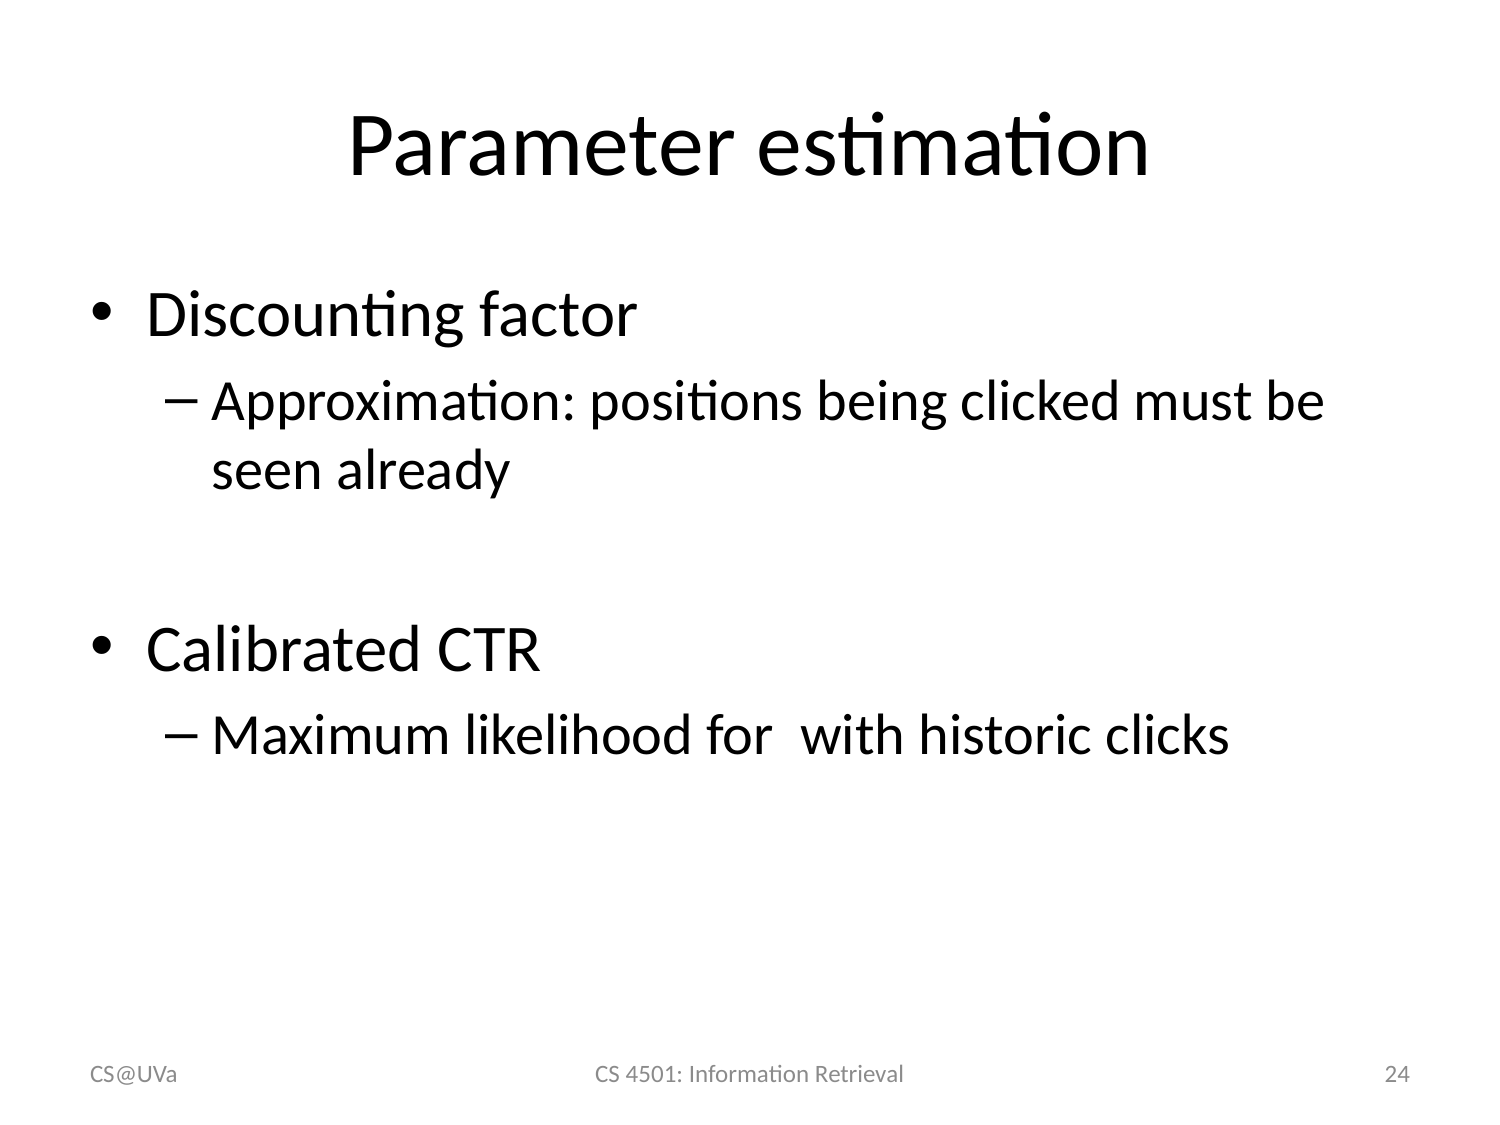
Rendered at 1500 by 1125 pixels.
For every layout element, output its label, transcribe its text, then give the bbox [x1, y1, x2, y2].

slide_number 24 [1074, 1042, 1425, 1103]
title Parameter estimation [75, 45, 1425, 233]
footer CS 4501: Information Retrieval [512, 1042, 988, 1103]
slide_number CS@UVa [75, 1042, 425, 1103]
